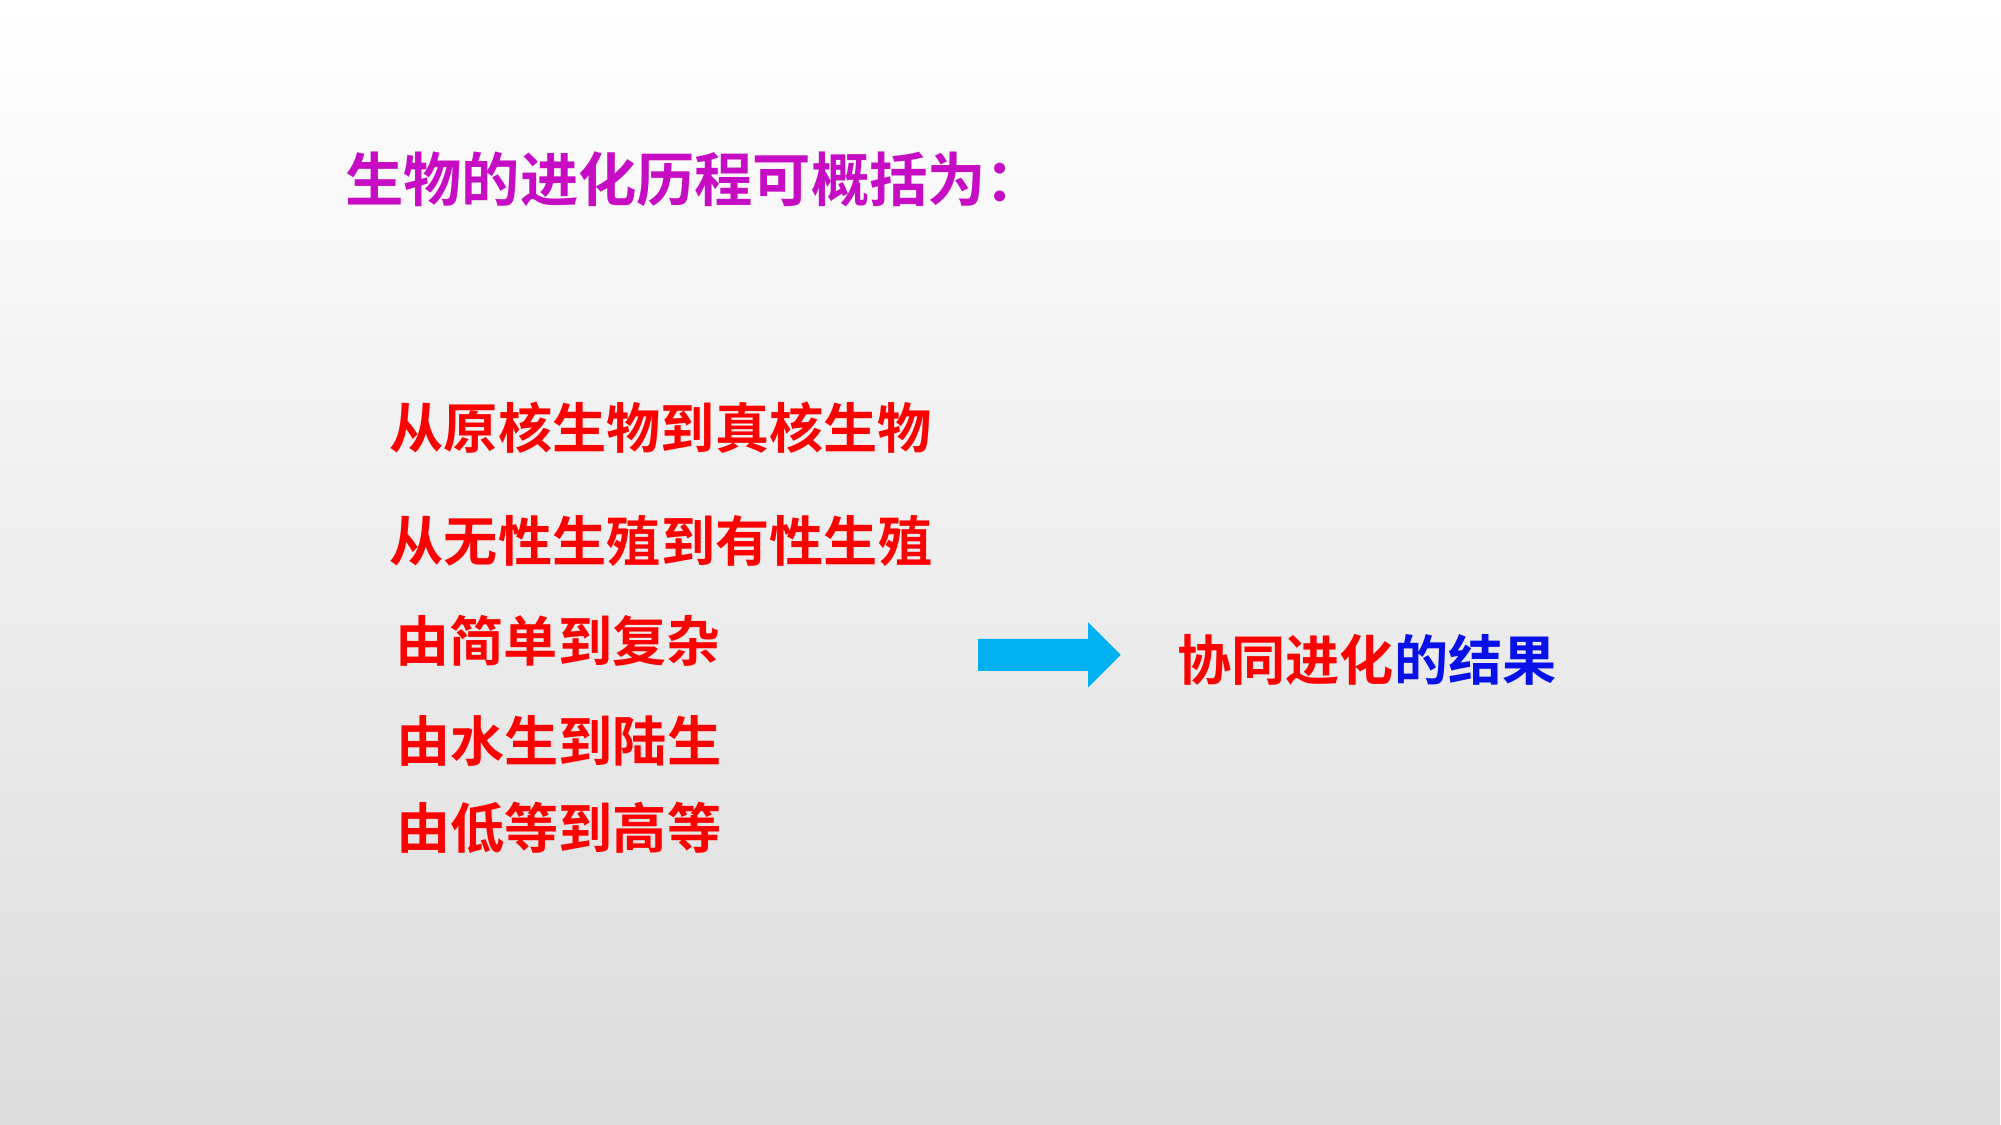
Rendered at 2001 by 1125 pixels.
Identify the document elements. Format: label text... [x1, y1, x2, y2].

text_box 生物的进化历程可概括为： [339, 137, 1051, 219]
text_box 从原核生物到真核生物 [375, 387, 980, 468]
text_box 由水生到陆生 [381, 699, 737, 780]
text_box 协同进化的结果 [1162, 619, 1661, 699]
text_box 从无性生殖到有性生殖 [374, 499, 952, 580]
text_box [978, 622, 1121, 688]
text_box 由低等到高等 [381, 787, 737, 868]
text_box 由简单到复杂 [380, 599, 771, 680]
